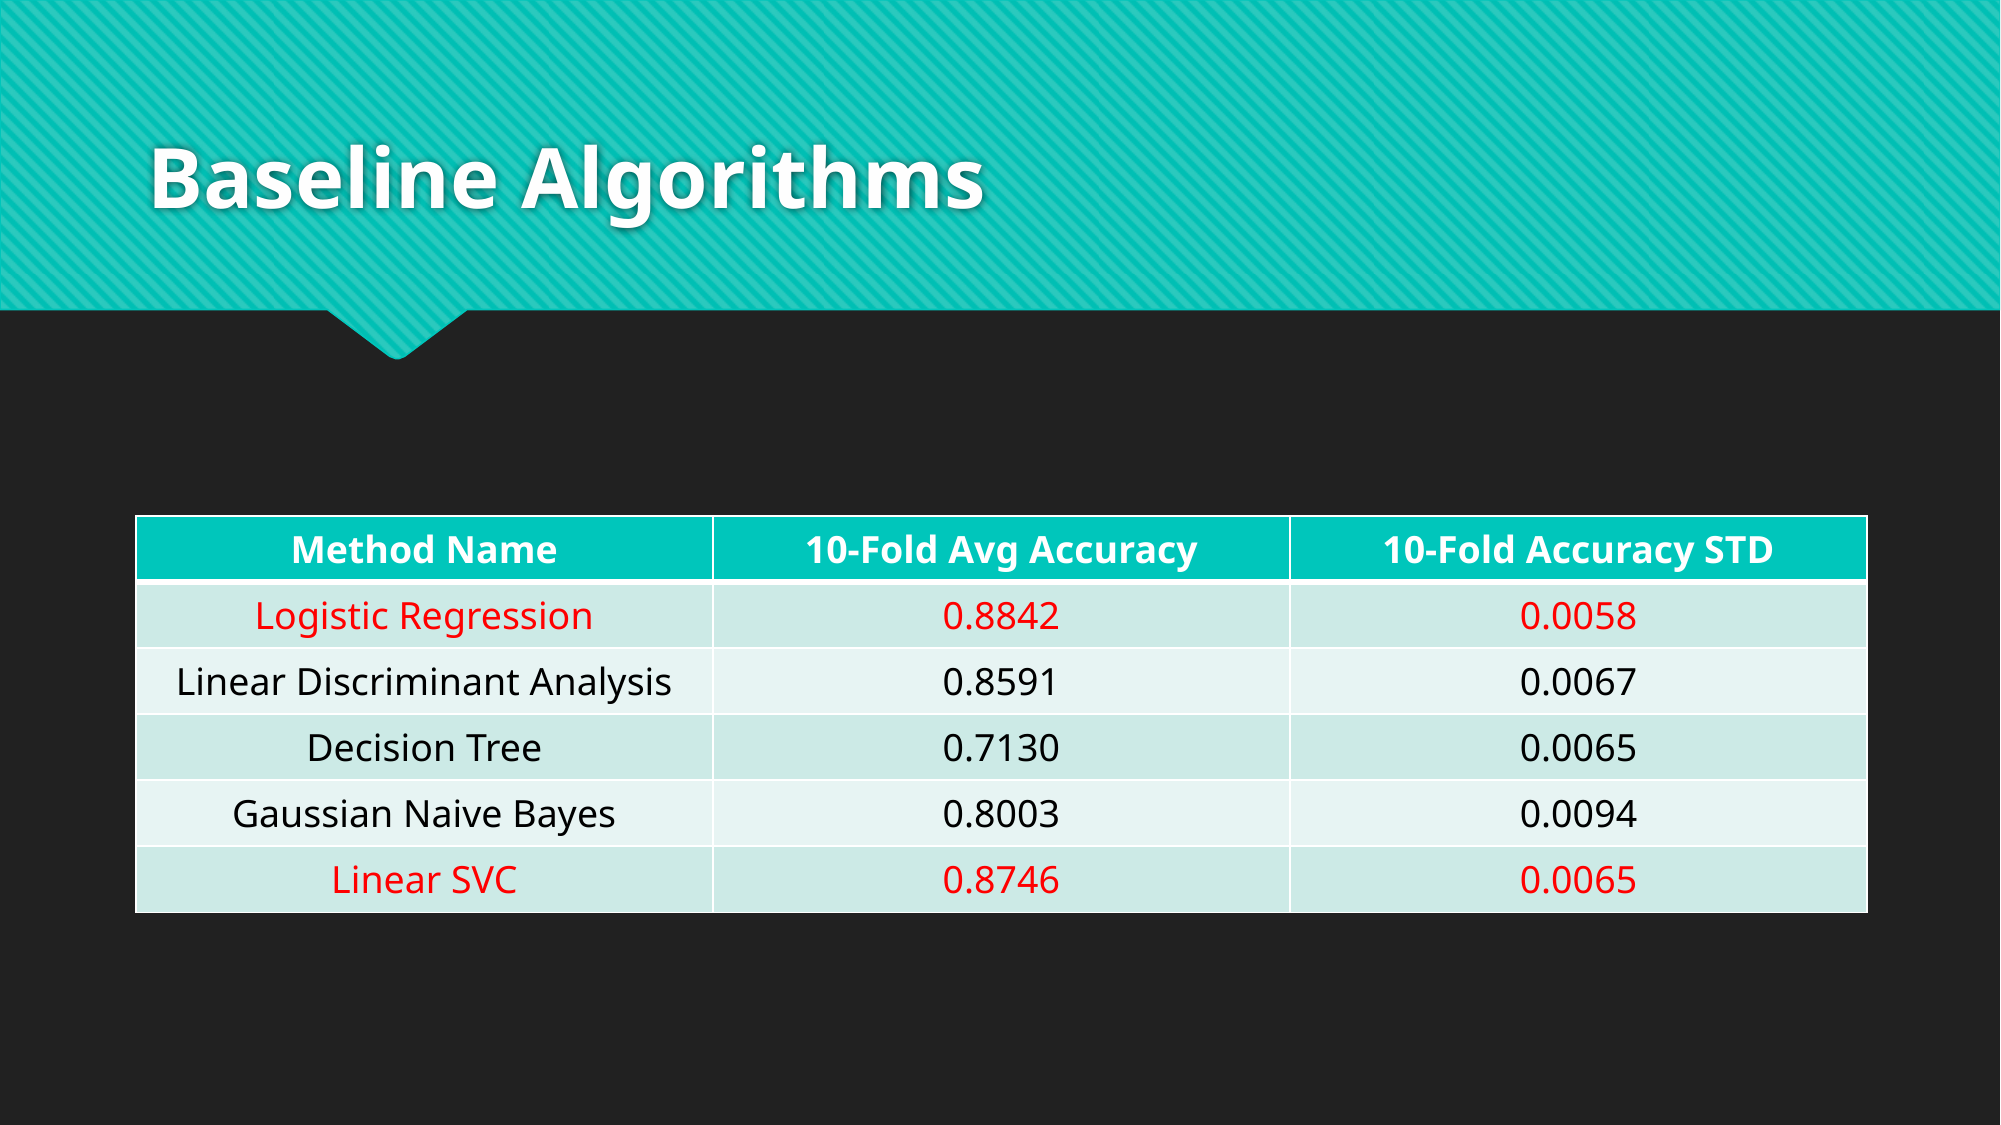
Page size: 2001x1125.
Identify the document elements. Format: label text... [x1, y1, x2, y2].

table_cell Gaussian Naive Bayes [137, 781, 712, 845]
table_cell 0.8746 [714, 847, 1289, 912]
table_cell Linear SVC [137, 847, 712, 912]
table_cell 0.7130 [714, 715, 1289, 779]
title Baseline Algorithms [132, 73, 1868, 233]
table_cell Logistic Regression [137, 585, 712, 647]
table_cell 0.0065 [1291, 847, 1866, 912]
table_header 10-Fold Avg Accuracy [714, 517, 1289, 579]
table_cell 0.0065 [1291, 715, 1866, 779]
table_cell 0.8842 [714, 585, 1289, 647]
table_header 10-Fold Accuracy STD [1291, 517, 1866, 579]
table_cell 0.0067 [1291, 649, 1866, 713]
table_cell 0.0094 [1291, 781, 1866, 845]
table_cell Linear Discriminant Analysis [137, 649, 712, 713]
table_cell 0.0058 [1291, 585, 1866, 647]
table_cell 0.8591 [714, 649, 1289, 713]
table_cell Decision Tree [137, 715, 712, 779]
table_cell 0.8003 [714, 781, 1289, 845]
table_header Method Name [137, 517, 712, 579]
